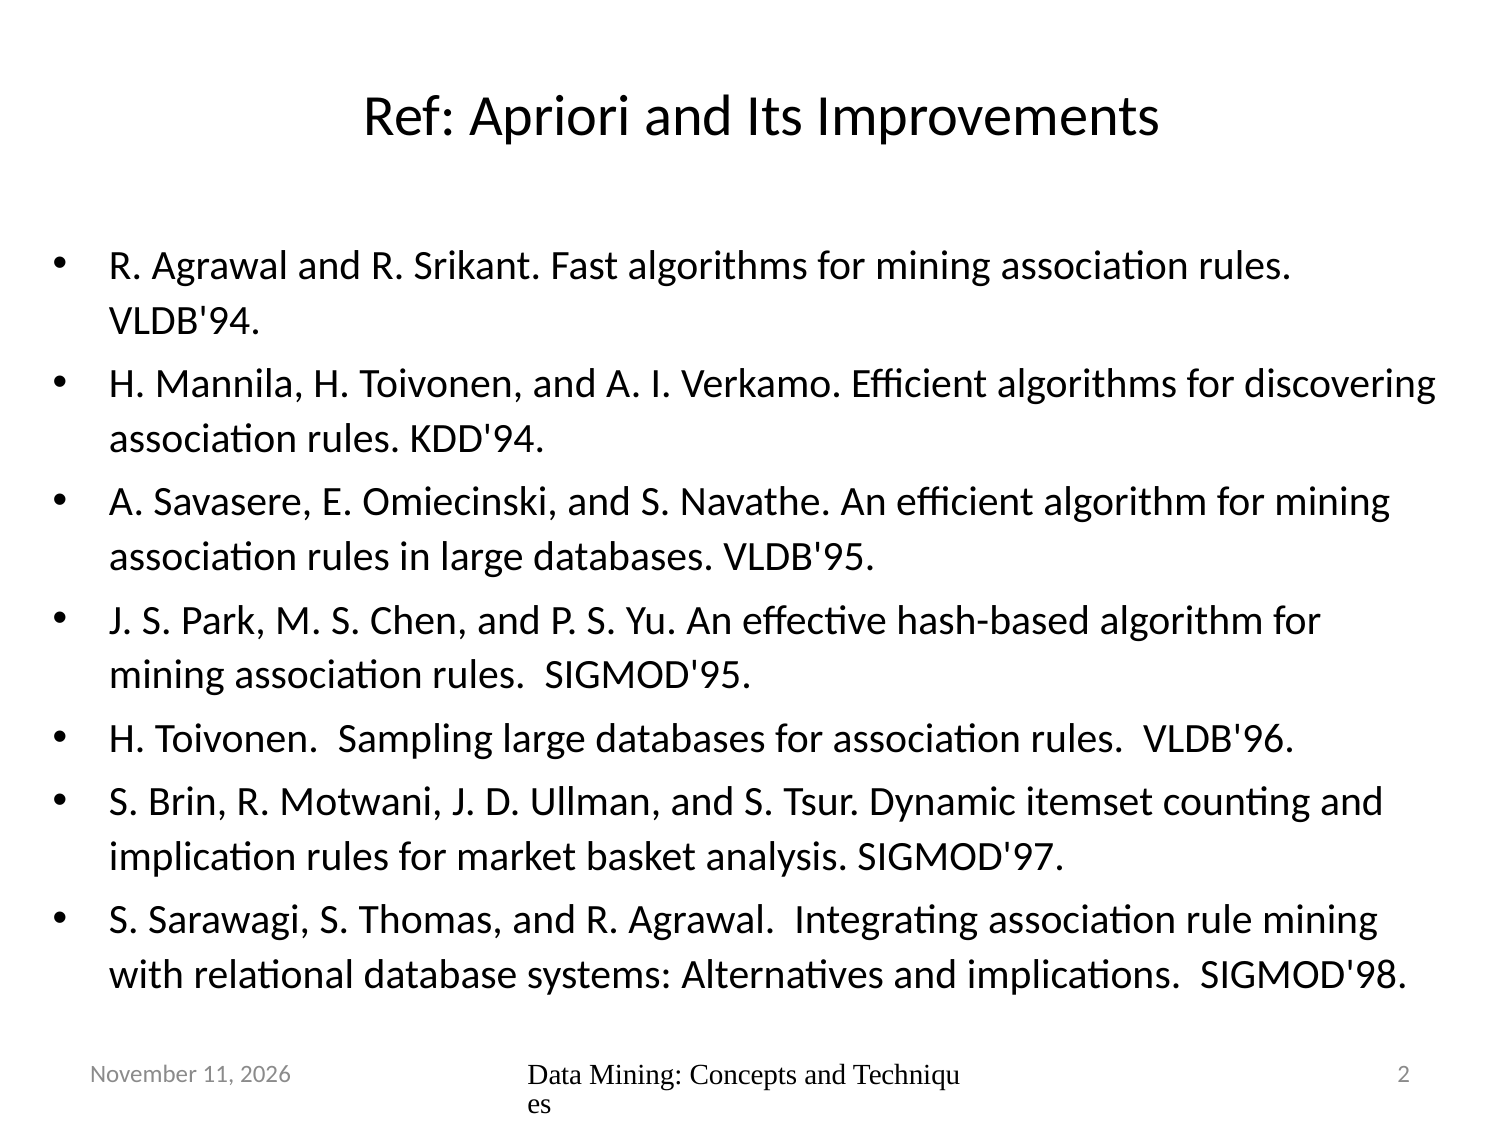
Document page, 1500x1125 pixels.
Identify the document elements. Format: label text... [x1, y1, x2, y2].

list R. Agrawal and R. Srikant. Fast algorithms for mining association rules. VLDB'94. H. Mannila, H. Toivonen, and A. I. Verkamo. Efficient algorithms for discovering association rules. KDD'94. A. Savasere, E. Omiecinski, and S. Navathe. An efficient algorithm for mining association rules in large databases. VLDB'95. J. S. Park, M. S. Chen, and P. S. Yu. An effective hash-based algorithm for mining association rules. SIGMOD'95. H. Toivonen. Sampling large databases for association rules. VLDB'96. S. Brin, R. Motwani, J. D. Ullman, and S. Tsur. Dynamic itemset counting and implication rules for market basket analysis. SIGMOD'97. S. Sarawagi, S. Thomas, and R. Agrawal. Integrating association rule mining with relational database systems: Alternatives and implications. SIGMOD'98. [37, 224, 1463, 1063]
slide_number 2 [1074, 1063, 1425, 1103]
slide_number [75, 1063, 425, 1103]
footer Data Mining: Concepts and Techniques [512, 1063, 988, 1103]
title Ref: Apriori and Its Improvements [137, 50, 1388, 175]
